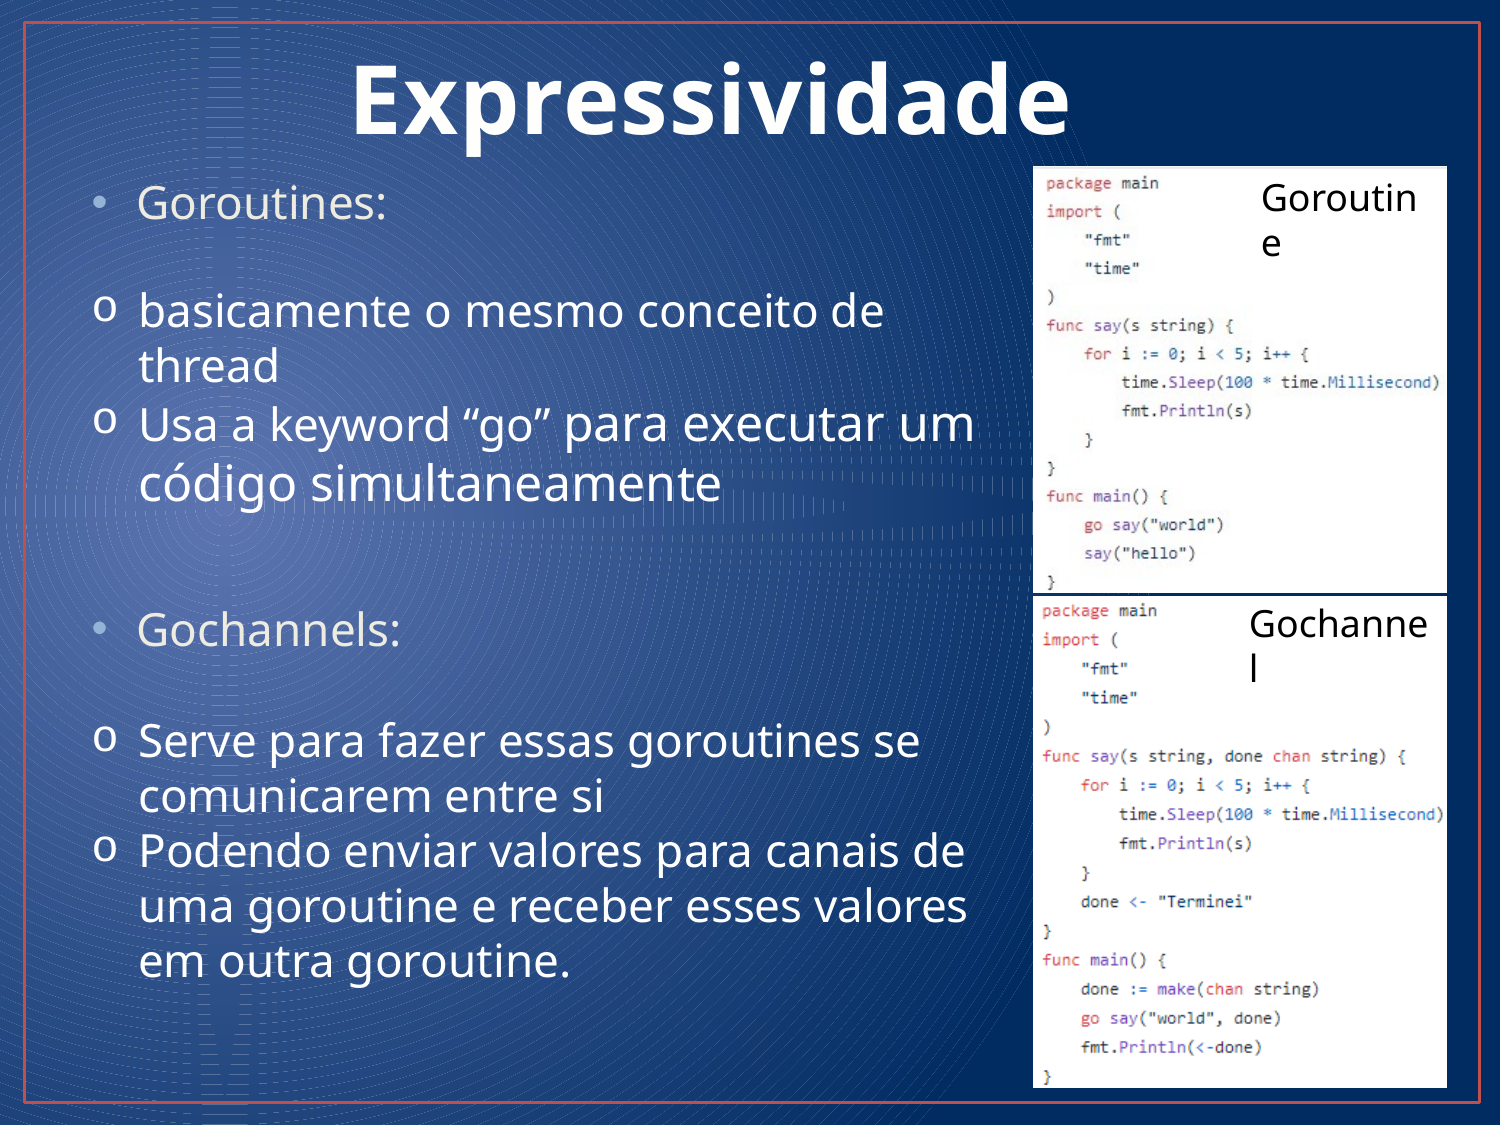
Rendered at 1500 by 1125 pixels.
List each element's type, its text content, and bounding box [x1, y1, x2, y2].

picture [1033, 596, 1448, 1088]
list Gochannels: [76, 592, 1026, 669]
title Expressividade [0, 30, 1500, 162]
text_box basicamente o mesmo conceito de thread Usa a keyword “go” para executar um código simultaneamente [76, 274, 1026, 520]
text_box Goroutines: [76, 166, 1029, 243]
picture [1033, 166, 1448, 594]
text_box Serve para fazer essas goroutines se comunicarem entre si Podendo enviar valores para canais de uma goroutine e receber esses valores em outra goroutine. [76, 704, 1026, 995]
